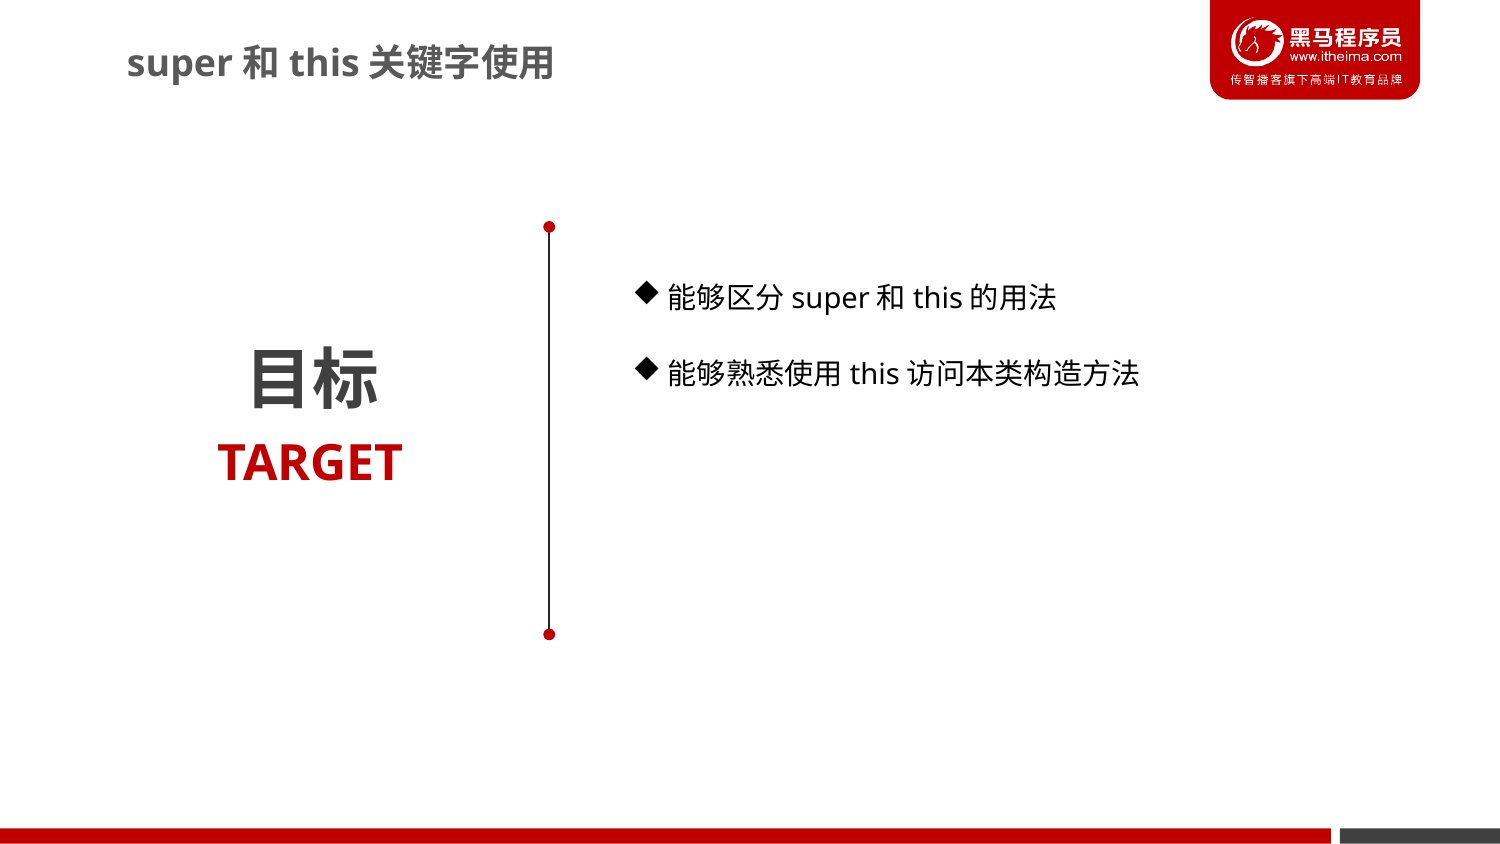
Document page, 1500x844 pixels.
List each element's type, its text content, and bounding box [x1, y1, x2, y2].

list 能够区分super和this的用法 能够熟悉使用this访问本类构造方法 [621, 238, 1314, 632]
picture [1212, 8, 1421, 94]
title super和this关键字使用 [112, 32, 994, 96]
